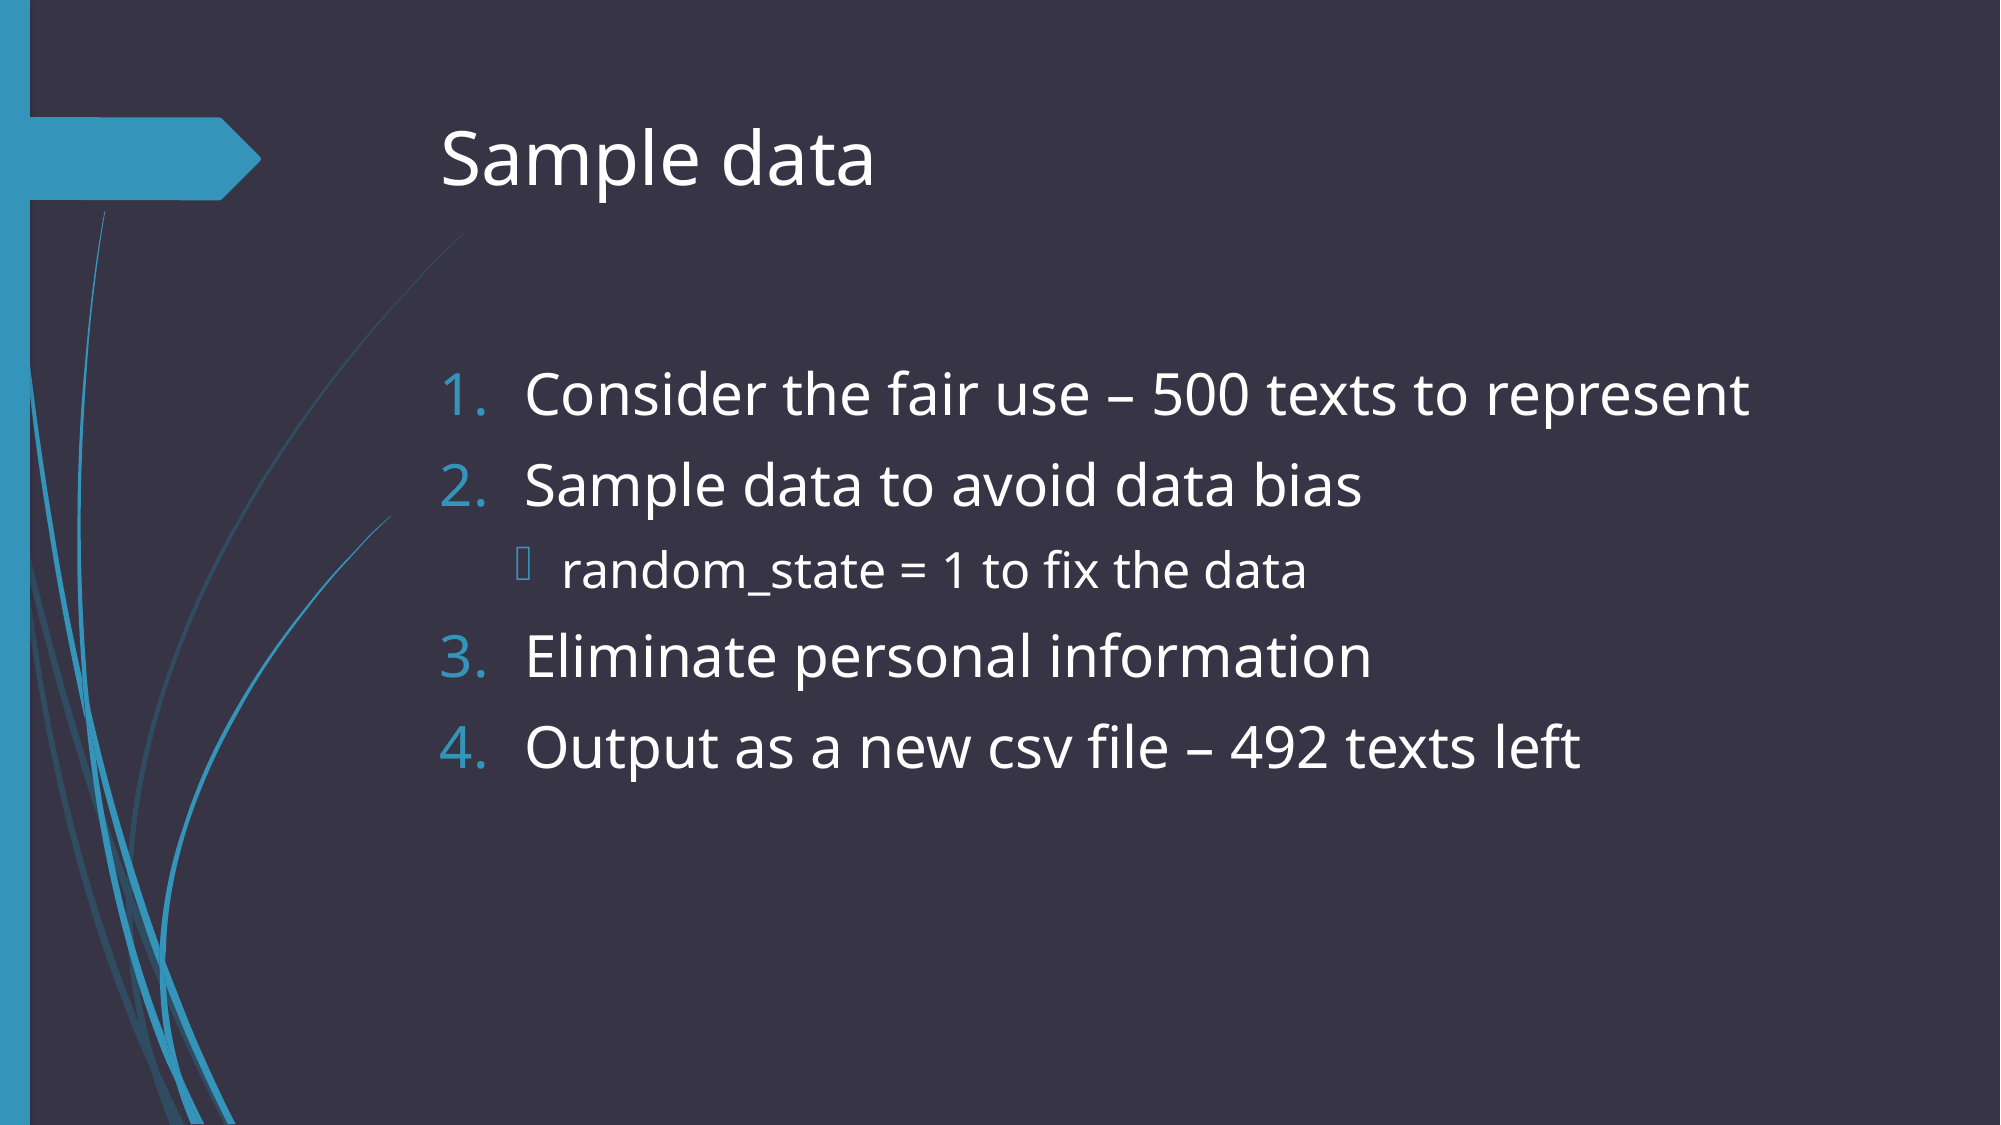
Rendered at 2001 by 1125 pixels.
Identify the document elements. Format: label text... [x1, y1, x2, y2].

list Consider the fair use – 500 texts to represent Sample data to avoid data bias random_state = 1 to fix the data Eliminate personal information Output as a new csv file – 492 texts left [424, 350, 1888, 970]
title Sample data [425, 102, 1888, 313]
